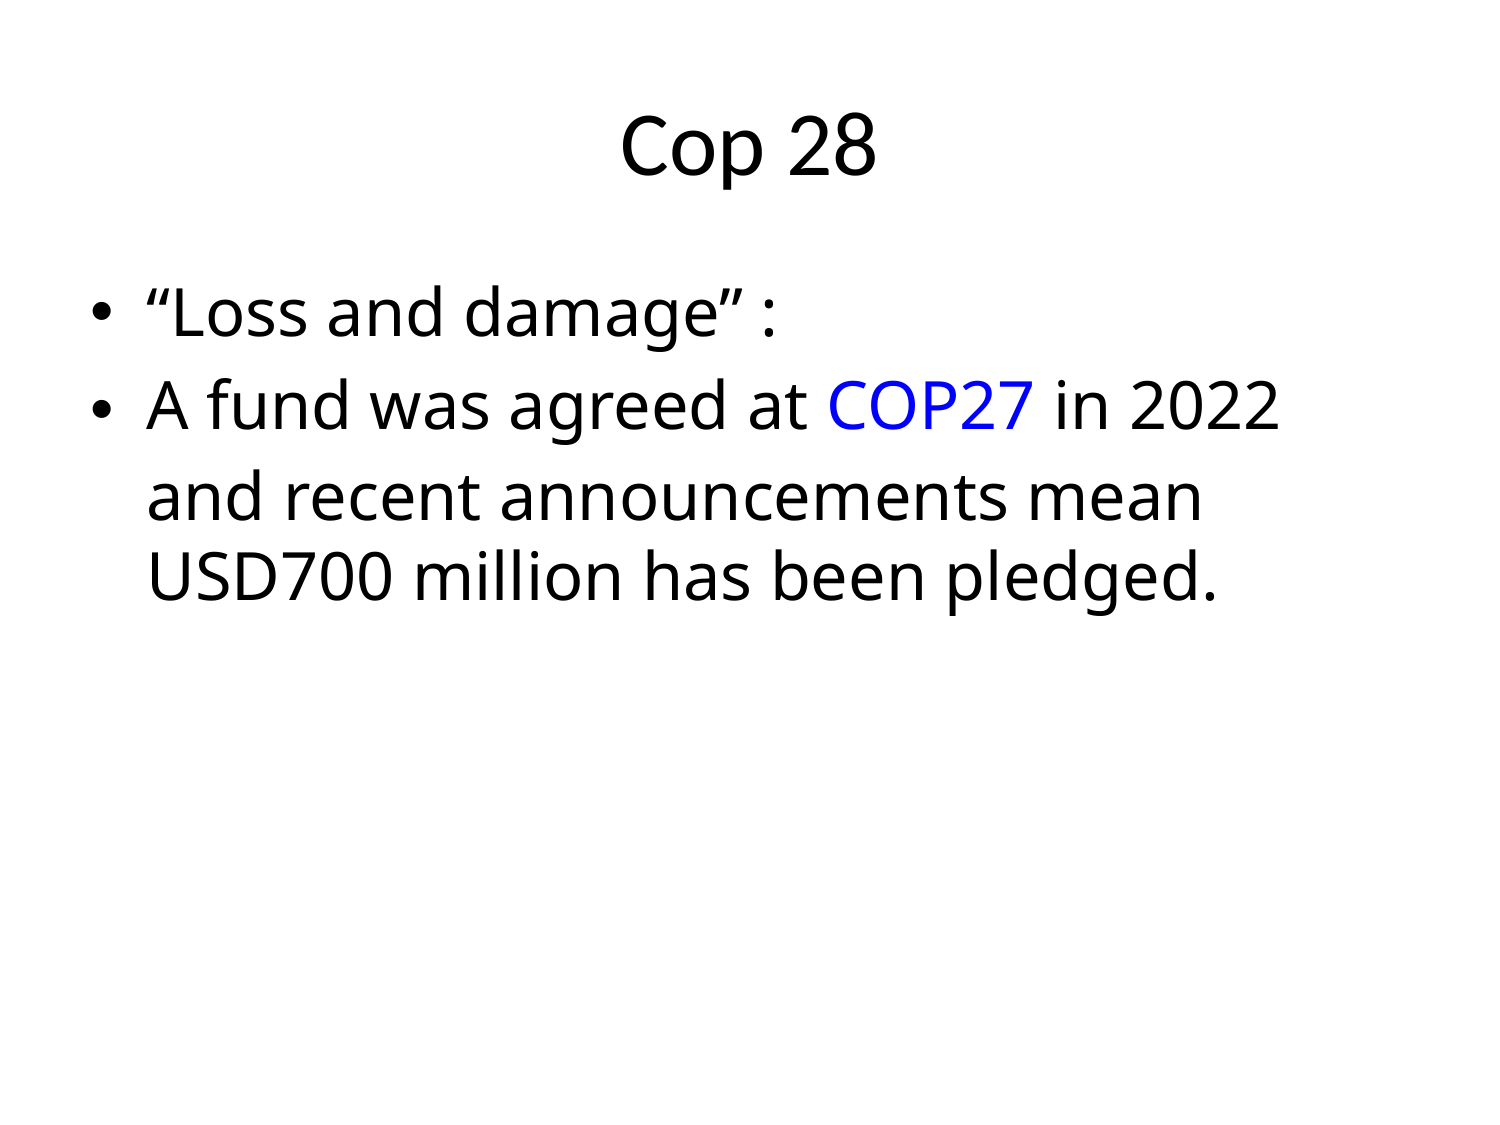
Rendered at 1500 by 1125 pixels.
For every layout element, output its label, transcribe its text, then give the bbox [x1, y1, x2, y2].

title Cop 28 [75, 45, 1425, 233]
list “Loss and damage” : A fund was agreed at COP27 in 2022 and recent announcements mean USD700 million has been pledged. [75, 262, 1425, 1005]
